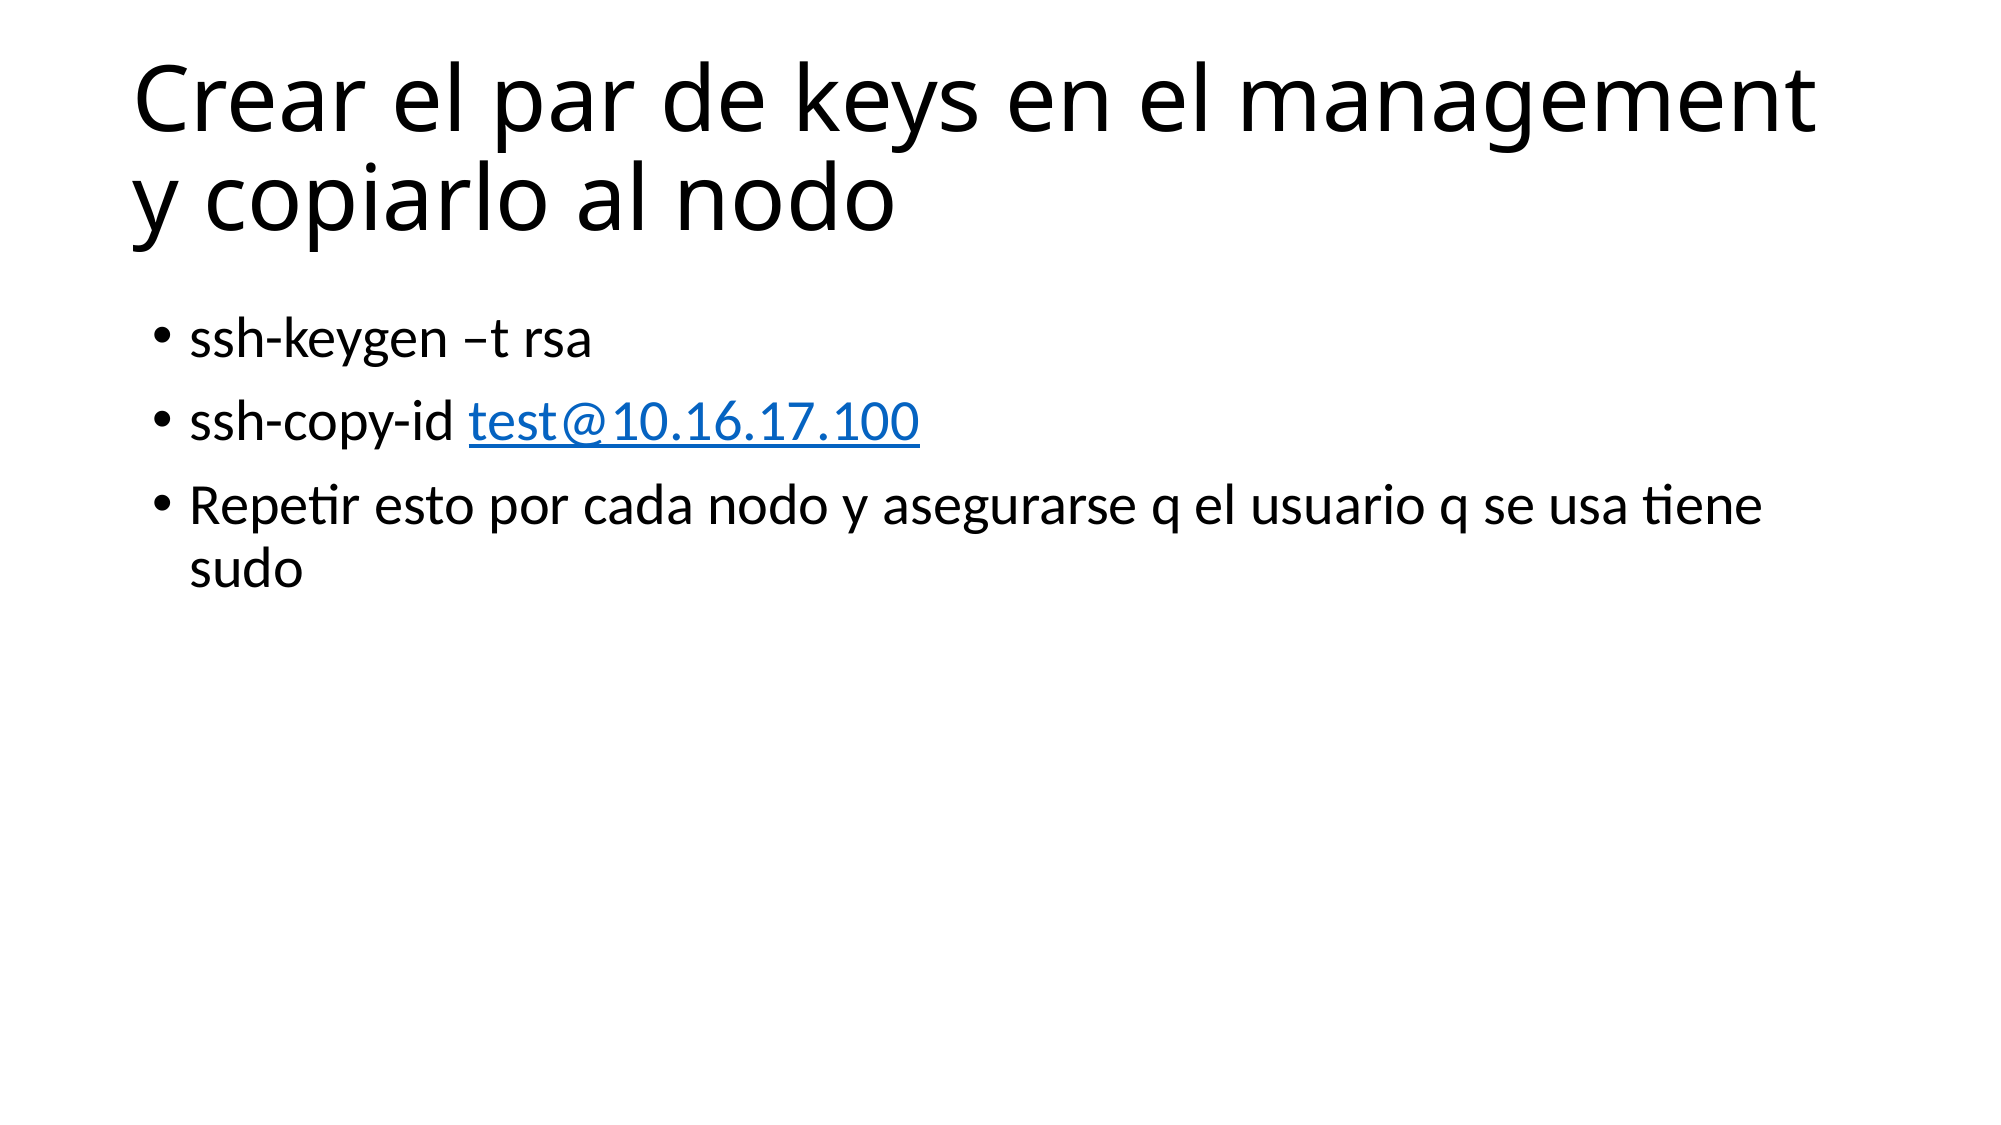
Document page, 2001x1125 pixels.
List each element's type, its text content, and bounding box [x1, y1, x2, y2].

text_box ssh-keygen –t rsa ssh-copy-id test@10.16.17.100 Repetir esto por cada nodo y asegurarse q el usuario q se usa tiene sudo [137, 299, 1863, 1013]
text_box Crear el par de keys en el management y copiarlo al nodo [118, 42, 1843, 260]
